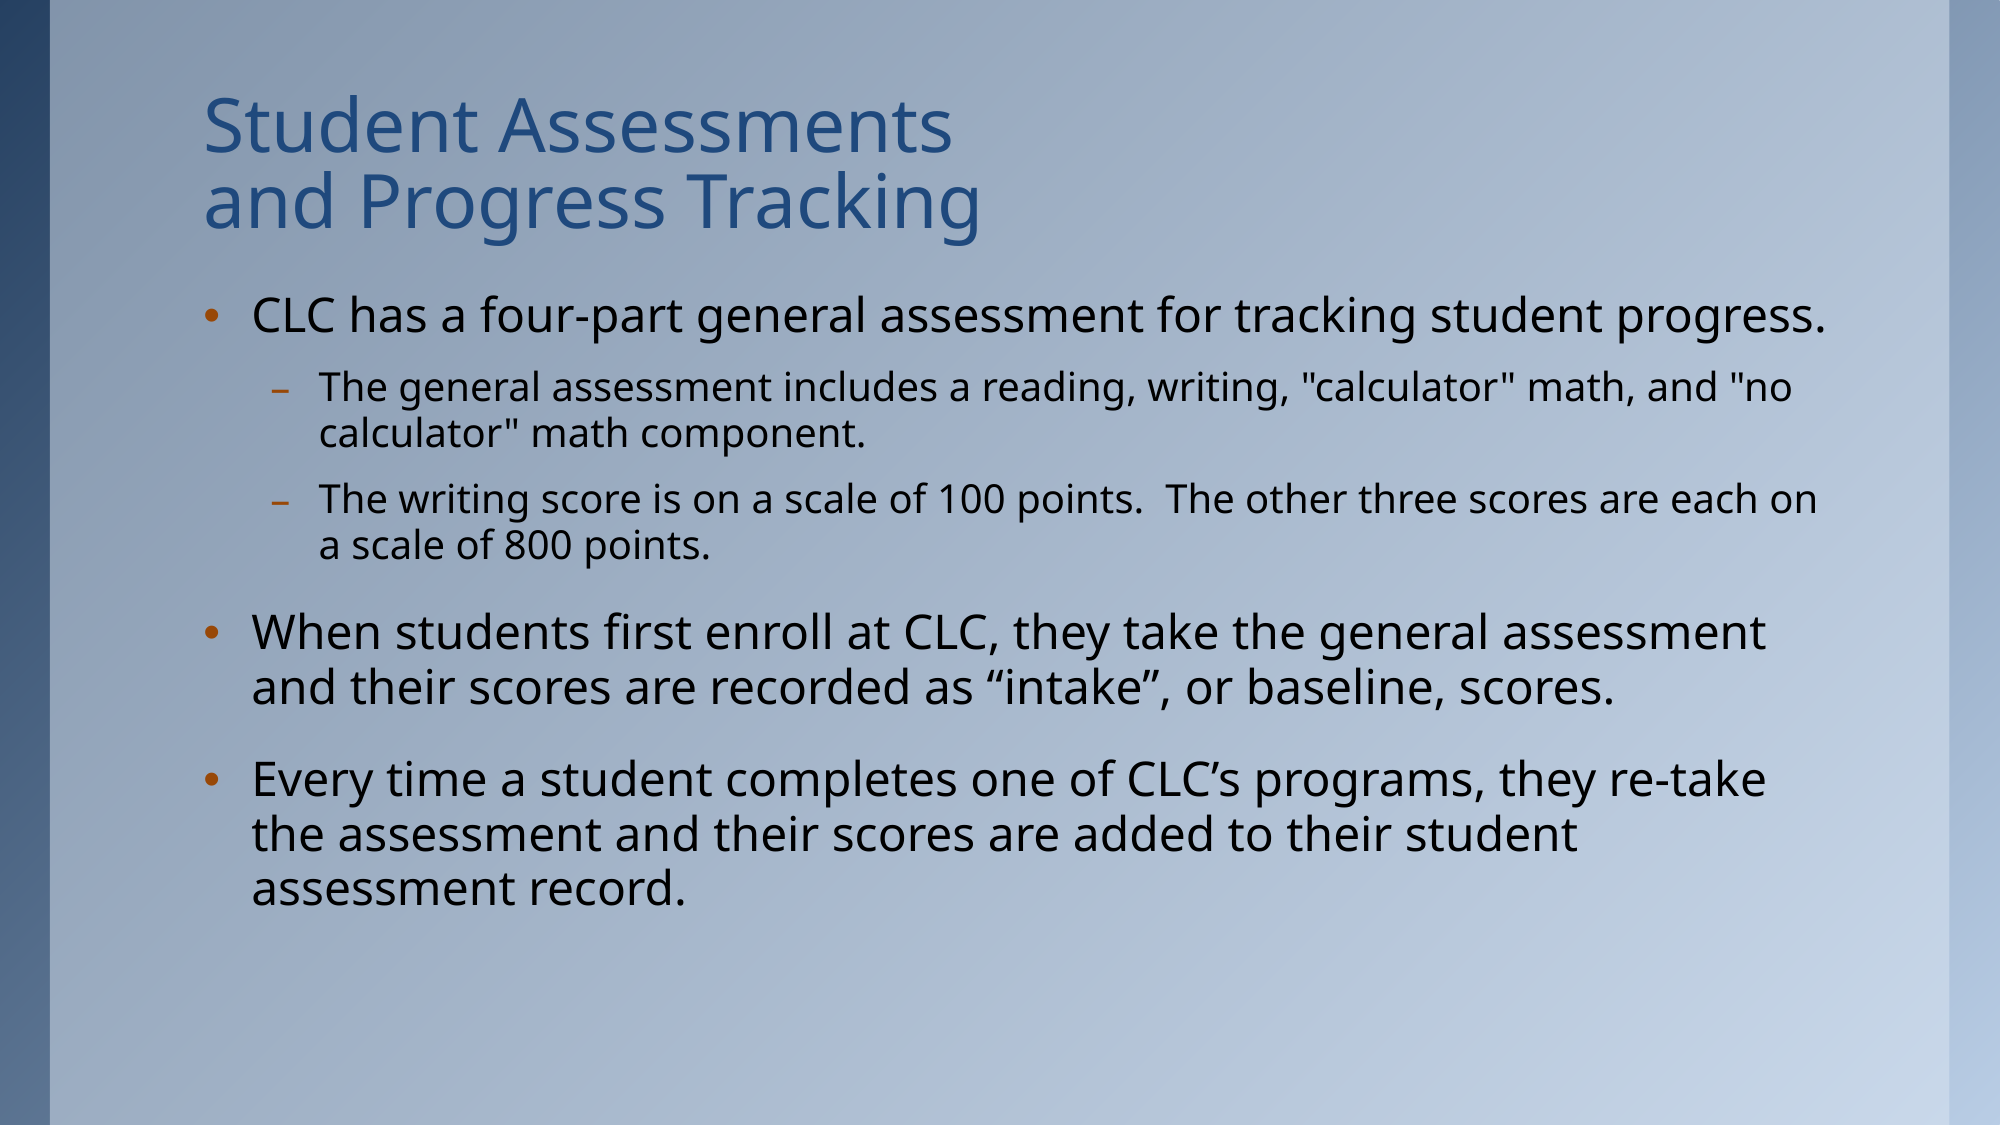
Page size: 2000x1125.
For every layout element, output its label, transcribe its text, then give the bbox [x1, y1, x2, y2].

list CLC has a four-part general assessment for tracking student progress. The general assessment includes a reading, writing, "calculator" math, and "no calculator" math component. The writing score is on a scale of 100 points. The other three scores are each on a scale of 800 points. When students first enroll at CLC, they take the general assessment and their scores are recorded as “intake”, or baseline, scores. Every time a student completes one of CLC’s programs, they re-take the assessment and their scores are added to their student assessment record. [183, 279, 1850, 1013]
title Student Assessments and Progress Tracking [183, 24, 1850, 255]
